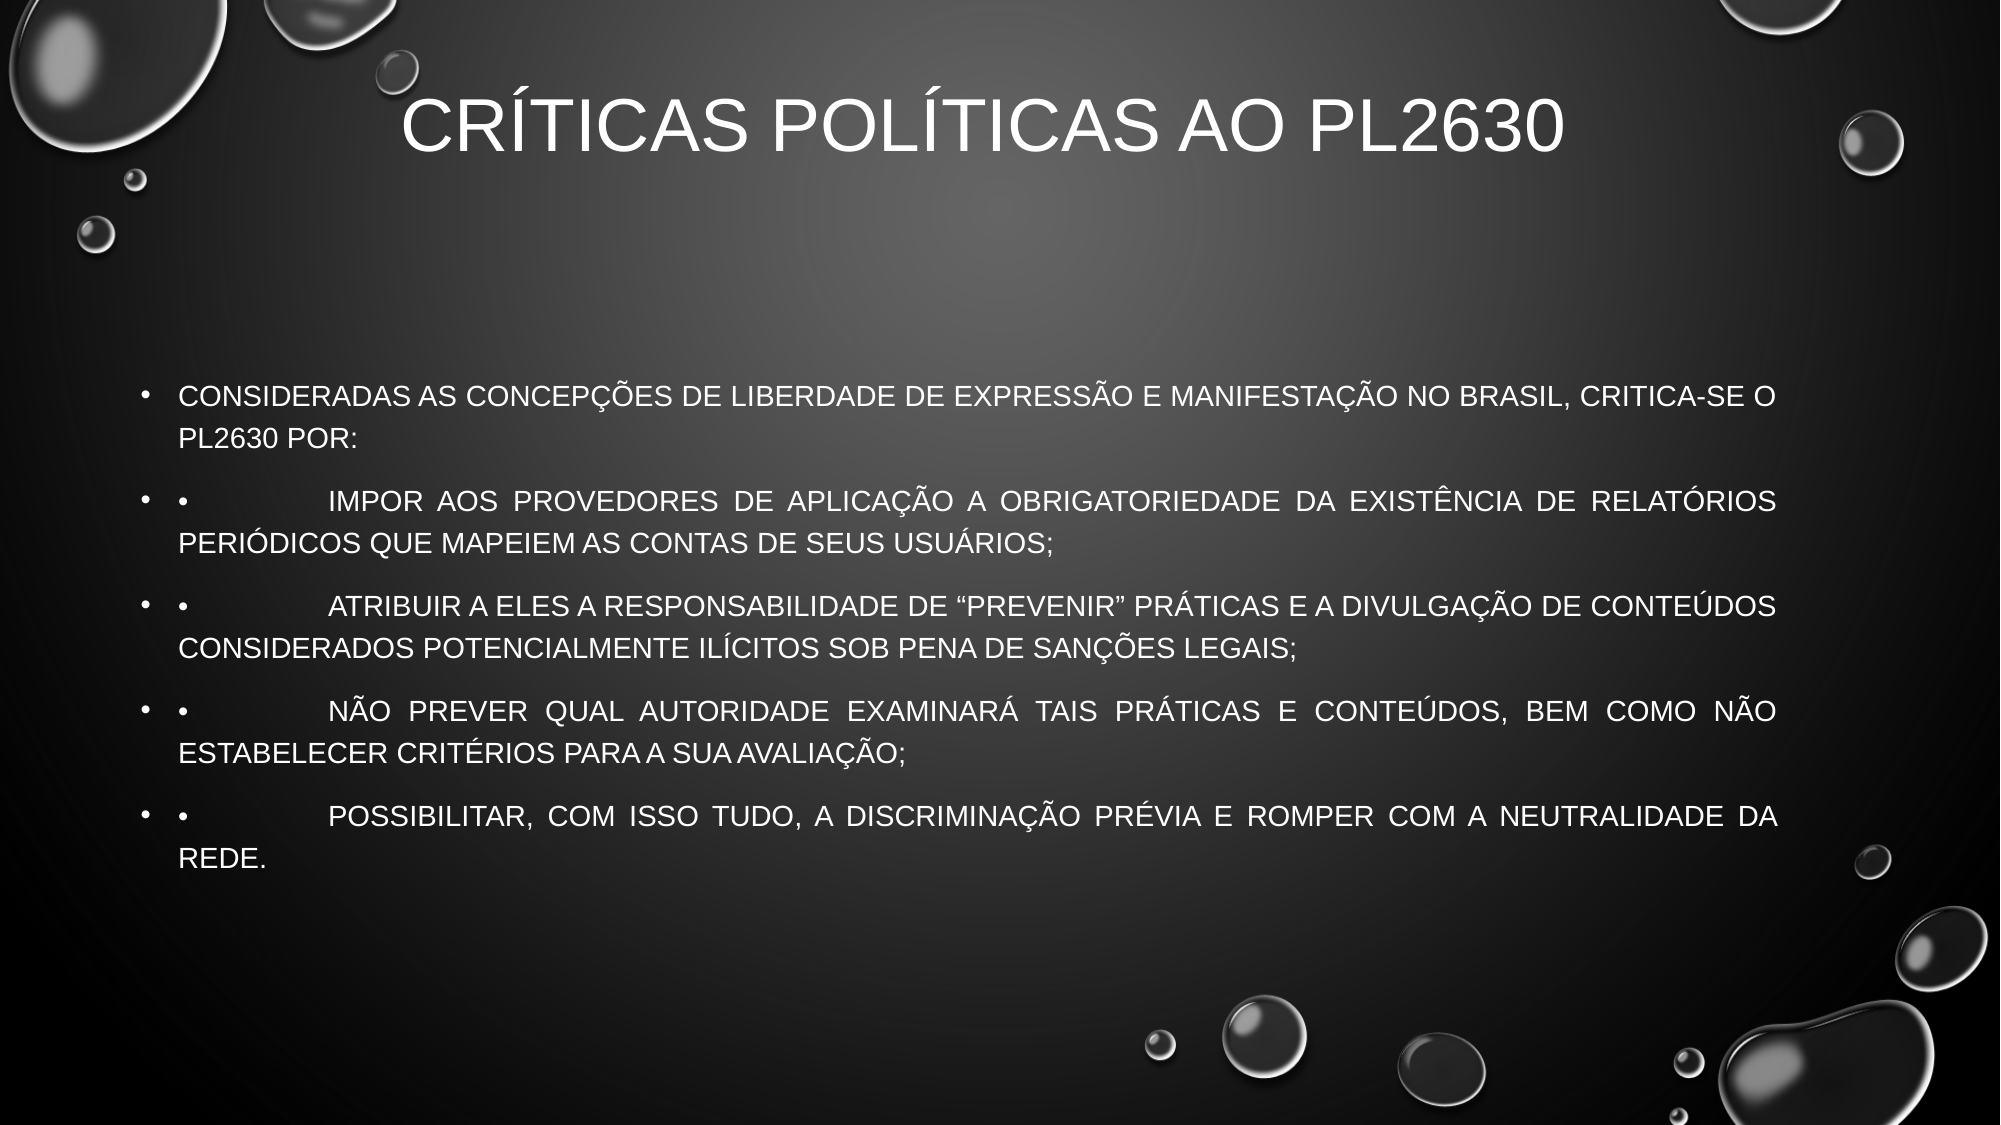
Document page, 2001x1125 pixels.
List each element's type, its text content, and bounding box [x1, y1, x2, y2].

title Críticas Políticas ao PL2630 [191, 41, 1777, 214]
picture [0, 0, 2000, 1125]
list Consideradas as concepções de Liberdade de Expressão e Manifestação no Brasil, critica-se o PL2630 por: • Impor aos provedores de aplicação a obrigatoriedade da existência de relatórios periódicos que mapeiem as contas de seus usuários; • Atribuir a eles a responsabilidade de “prevenir” práticas e a divulgação de conteúdos considerados potencialmente ilícitos sob pena de sanções legais; • Não prever qual autoridade examinará tais práticas e conteúdos, bem como não estabelecer critérios para a sua avaliação; • Possibilitar, com isso tudo, a discriminação prévia e romper com a neutralidade da rede. [125, 362, 1794, 909]
